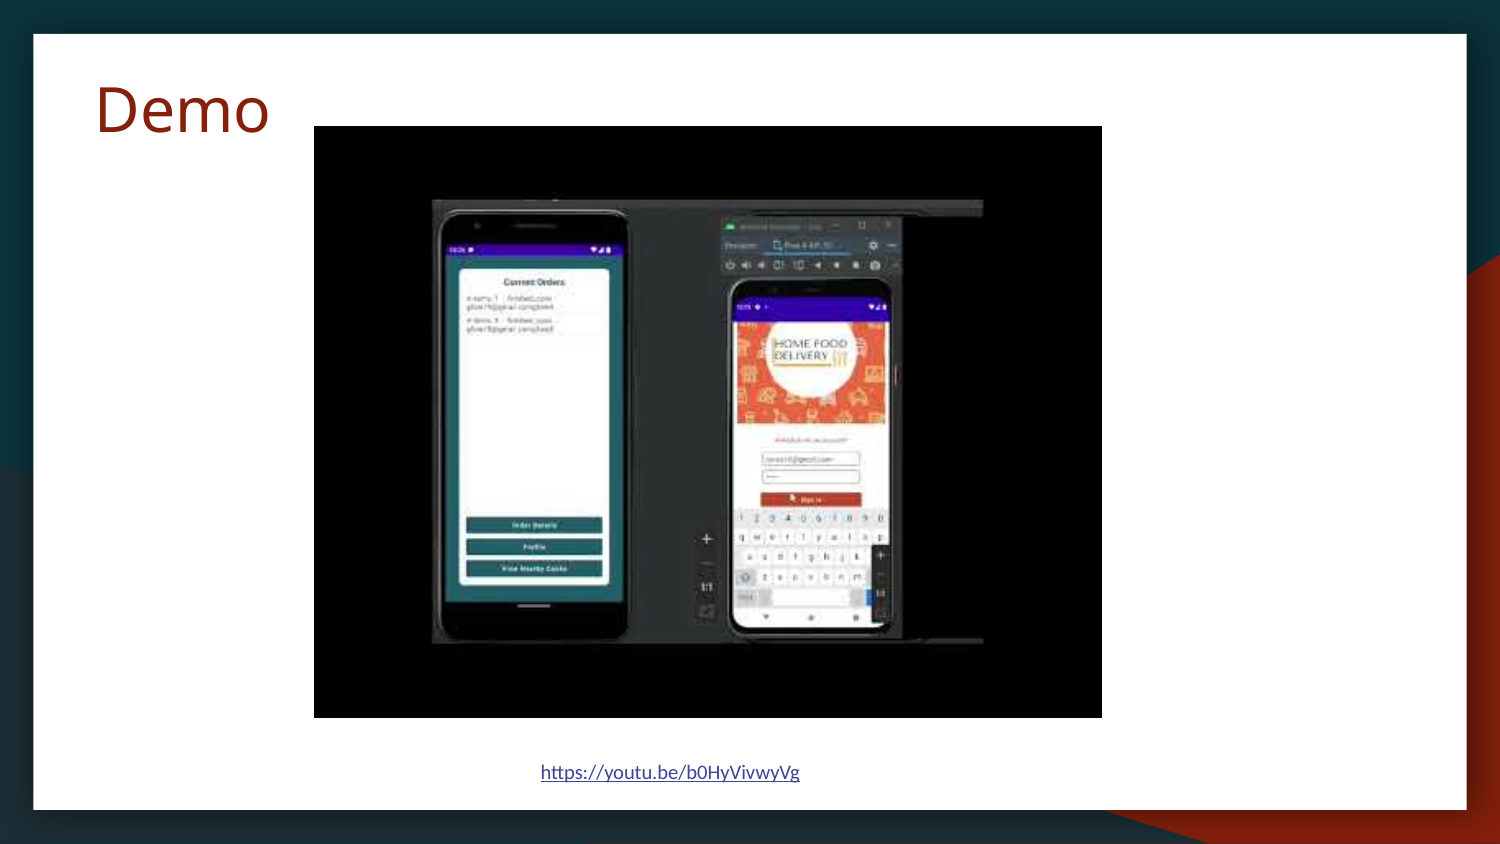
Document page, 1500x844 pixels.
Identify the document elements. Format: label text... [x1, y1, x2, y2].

title Demo [79, 54, 689, 282]
list https://youtu.be/b0HyVivwyVg [525, 740, 891, 799]
picture [313, 126, 1102, 718]
